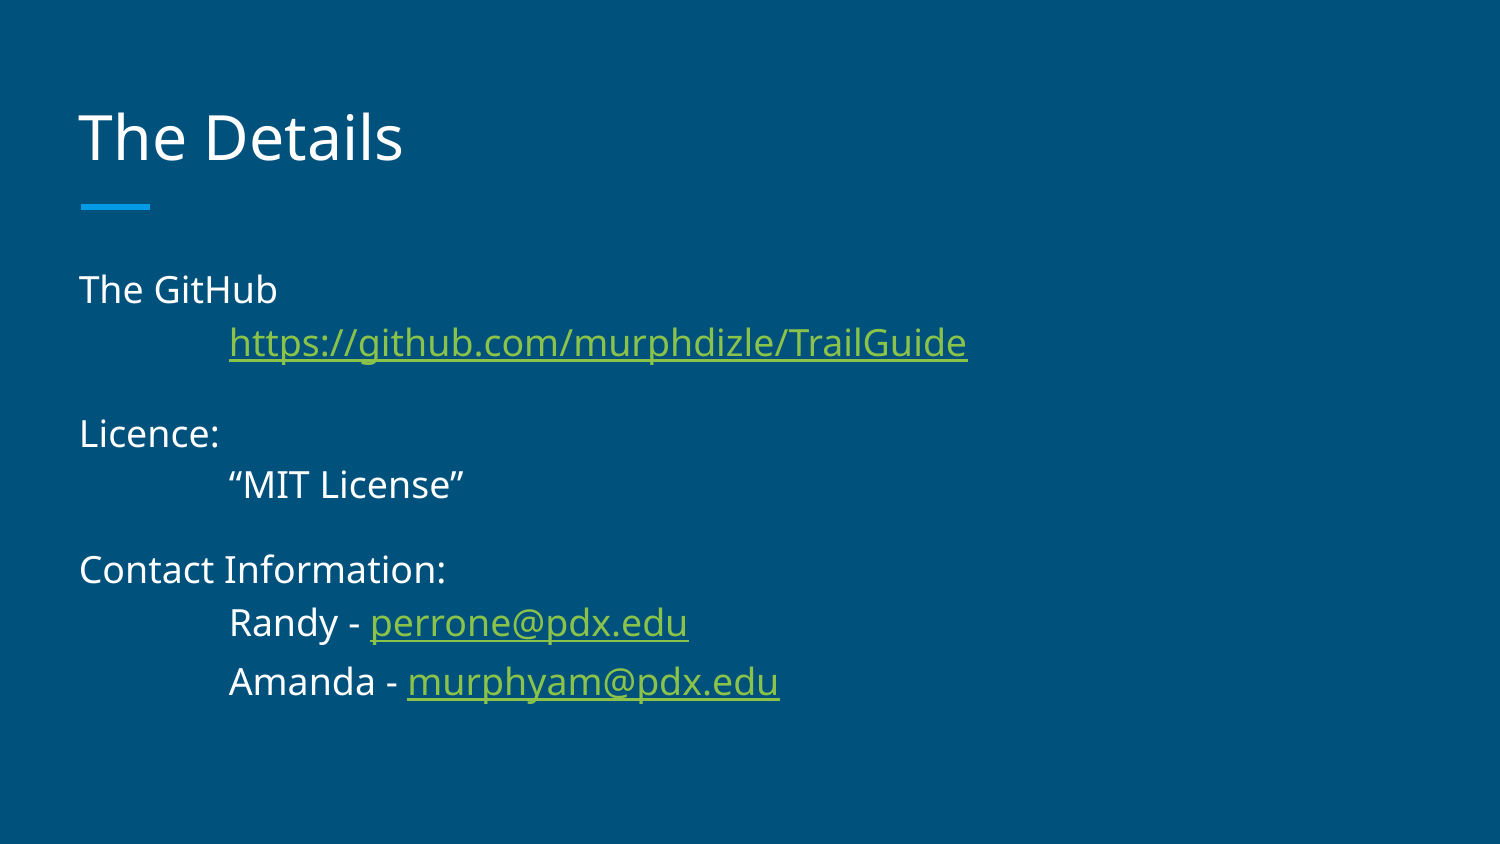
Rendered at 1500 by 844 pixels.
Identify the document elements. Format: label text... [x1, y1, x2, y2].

title The Details [63, 75, 1437, 188]
list The GitHub https://github.com/murphdizle/TrailGuide Licence: “MIT License” Contact Information: Randy - perrone@pdx.edu Amanda - murphyam@pdx.edu [63, 244, 1437, 750]
